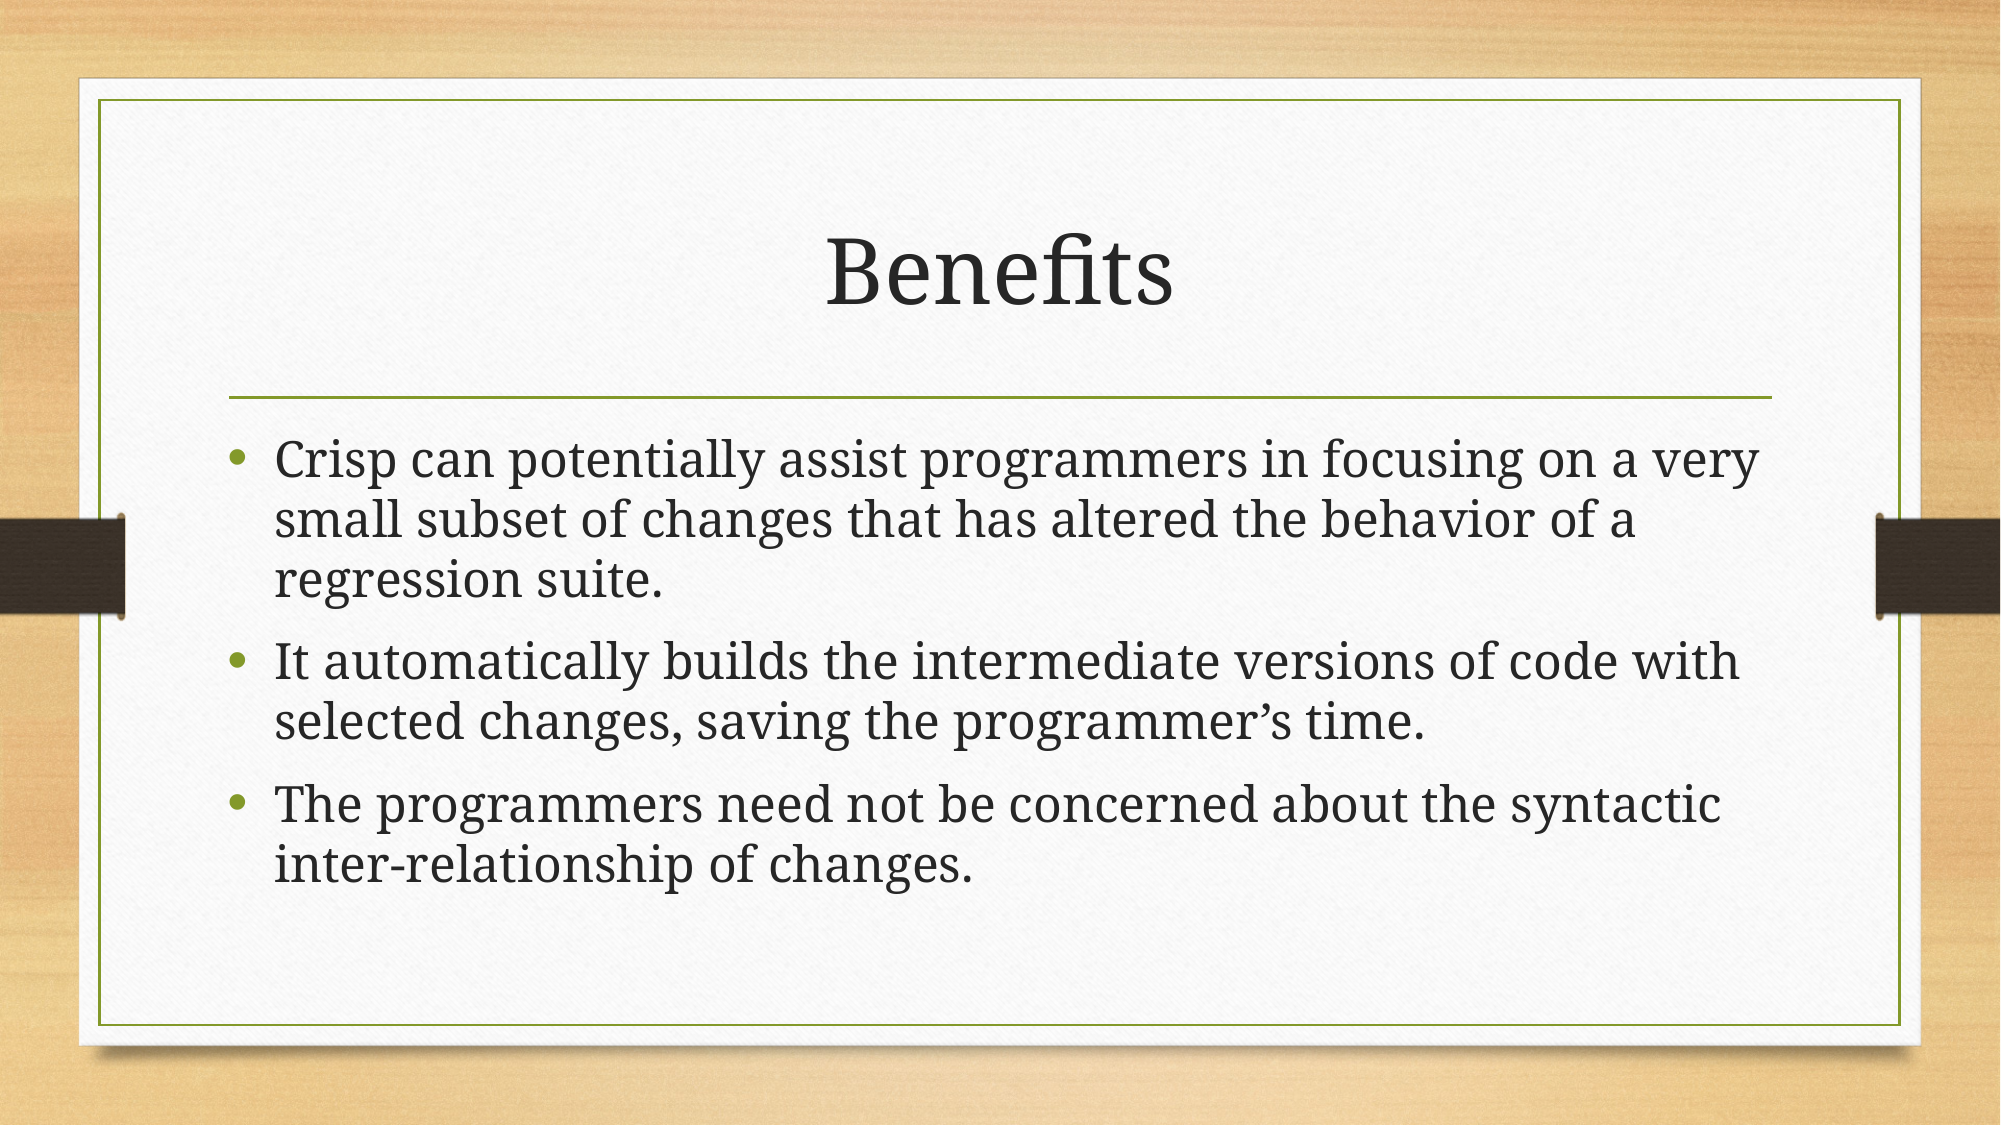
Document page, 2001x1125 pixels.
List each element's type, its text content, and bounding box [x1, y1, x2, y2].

title Benefits [212, 161, 1788, 375]
list Crisp can potentially assist programmers in focusing on a very small subset of changes that has altered the behavior of a regression suite. It automatically builds the intermediate versions of code with selected changes, saving the programmer’s time. The programmers need not be concerned about the syntactic inter-relationship of changes. [212, 419, 1788, 964]
picture [0, 0, 2001, 1125]
